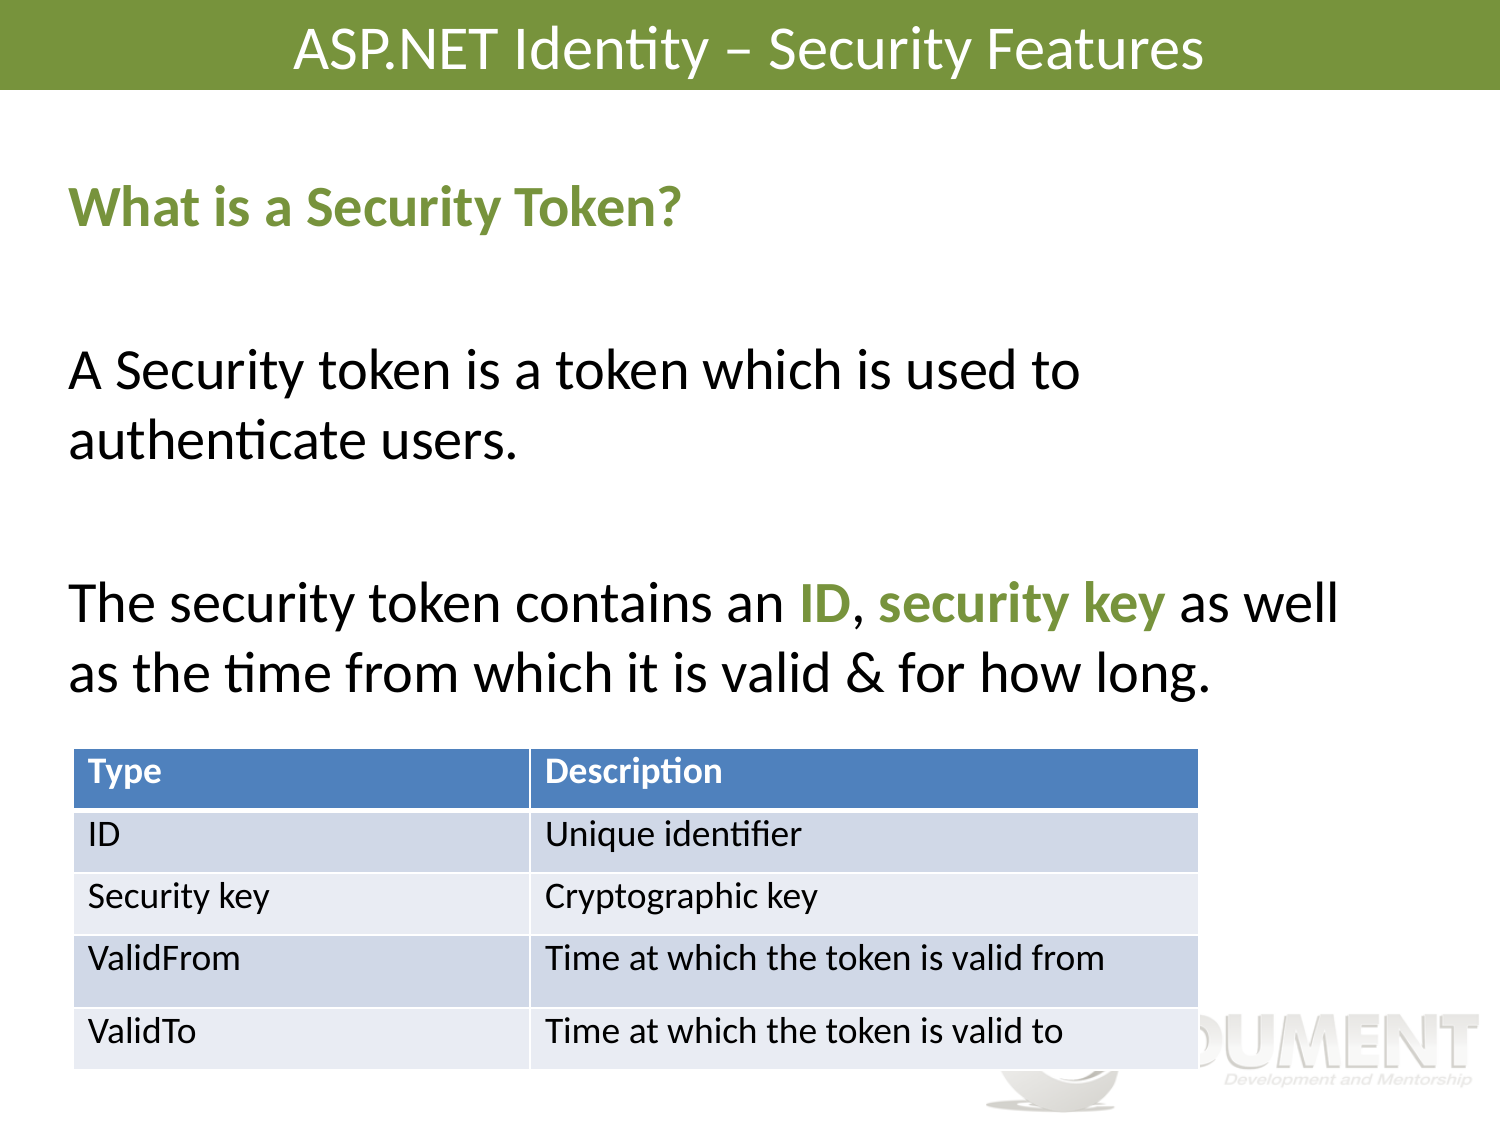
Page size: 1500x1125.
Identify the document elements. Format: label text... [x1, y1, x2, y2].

table_cell ValidFrom [74, 936, 529, 1007]
table_header Type [74, 749, 529, 808]
table_header Description [531, 749, 1198, 808]
table_cell Security key [74, 874, 529, 934]
table_cell Time at which the token is valid to [531, 1009, 1198, 1069]
table_cell ID [74, 813, 529, 872]
table_cell Time at which the token is valid from [531, 936, 1198, 1007]
table_cell Unique identifier [531, 813, 1198, 872]
title ASP.NET Identity – Security Features [0, 0, 1500, 90]
list What is a Security Token? A Security token is a token which is used to authenticate users. The security token contains an ID, security key as well as the time from which it is valid & for how long. [53, 160, 1404, 904]
table_cell ValidTo [74, 1009, 529, 1069]
table_cell Cryptographic key [531, 874, 1198, 934]
